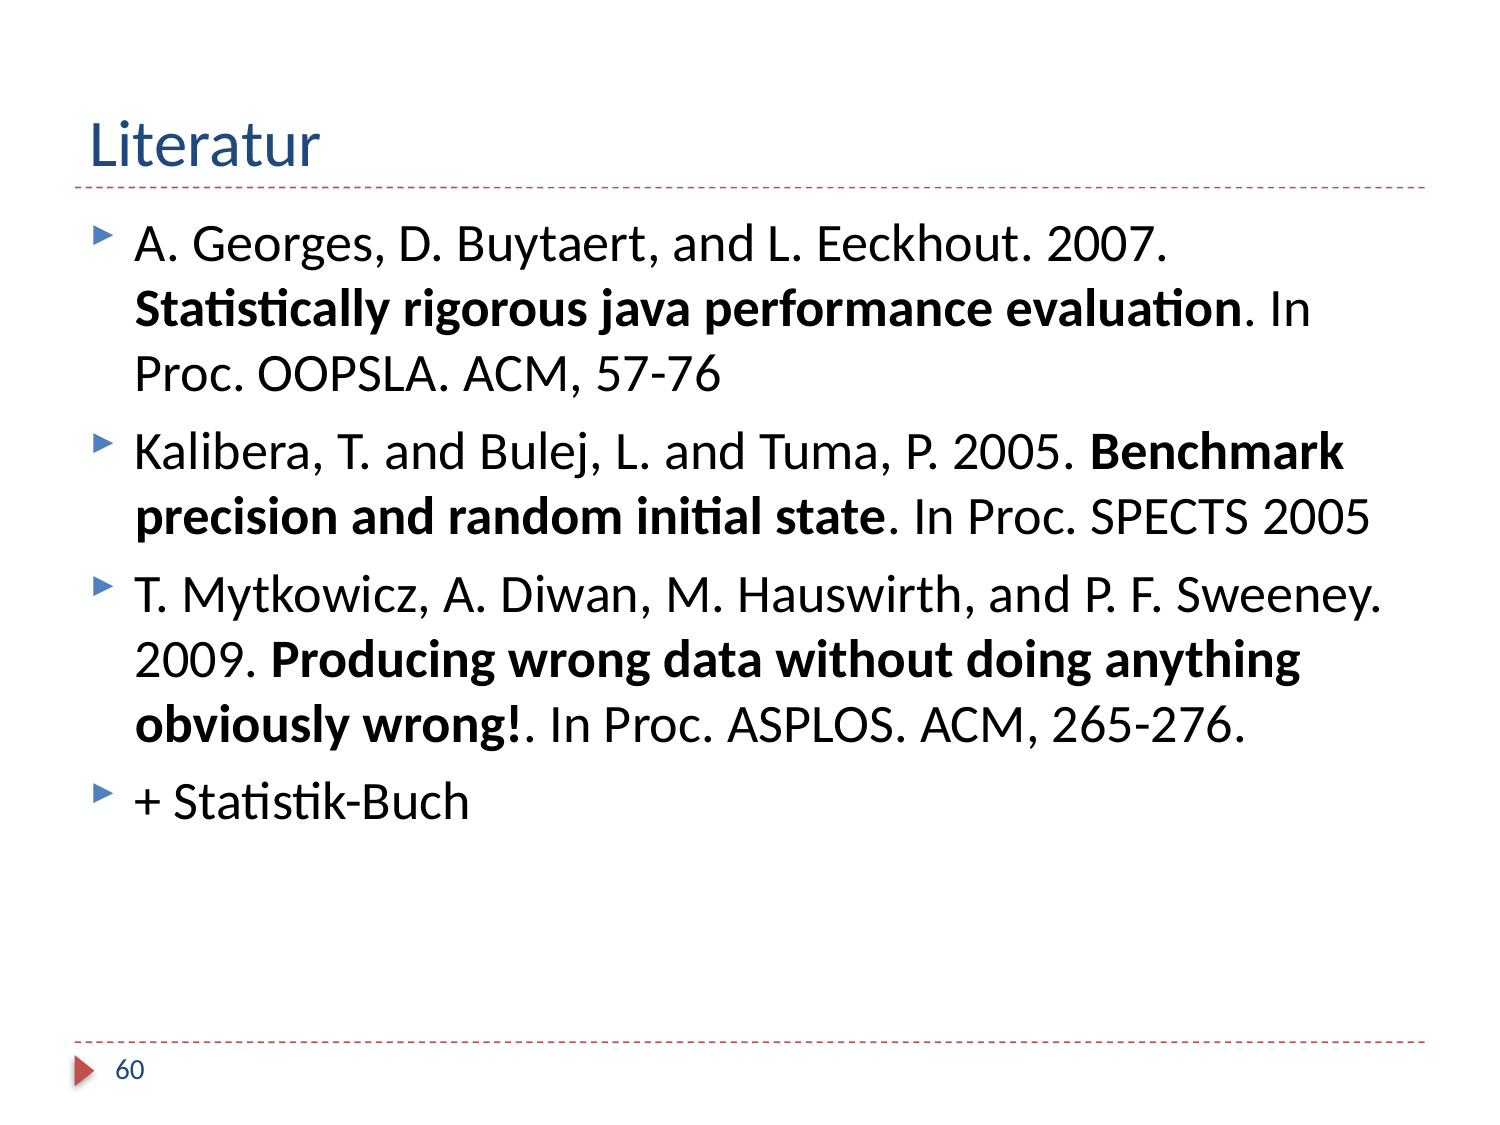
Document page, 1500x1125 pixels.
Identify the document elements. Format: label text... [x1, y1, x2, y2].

list A. Georges, D. Buytaert, and L. Eeckhout. 2007. Statistically rigorous java performance evaluation. In Proc. OOPSLA. ACM, 57-76 Kalibera, T. and Bulej, L. and Tuma, P. 2005. Benchmark precision and random initial state. In Proc. SPECTS 2005 T. Mytkowicz, A. Diwan, M. Hauswirth, and P. F. Sweeney. 2009. Producing wrong data without doing anything obviously wrong!. In Proc. ASPLOS. ACM, 265-276. + Statistik-Buch [75, 200, 1425, 1010]
title Literatur [75, 24, 1425, 188]
slide_number 60 [100, 1042, 426, 1103]
